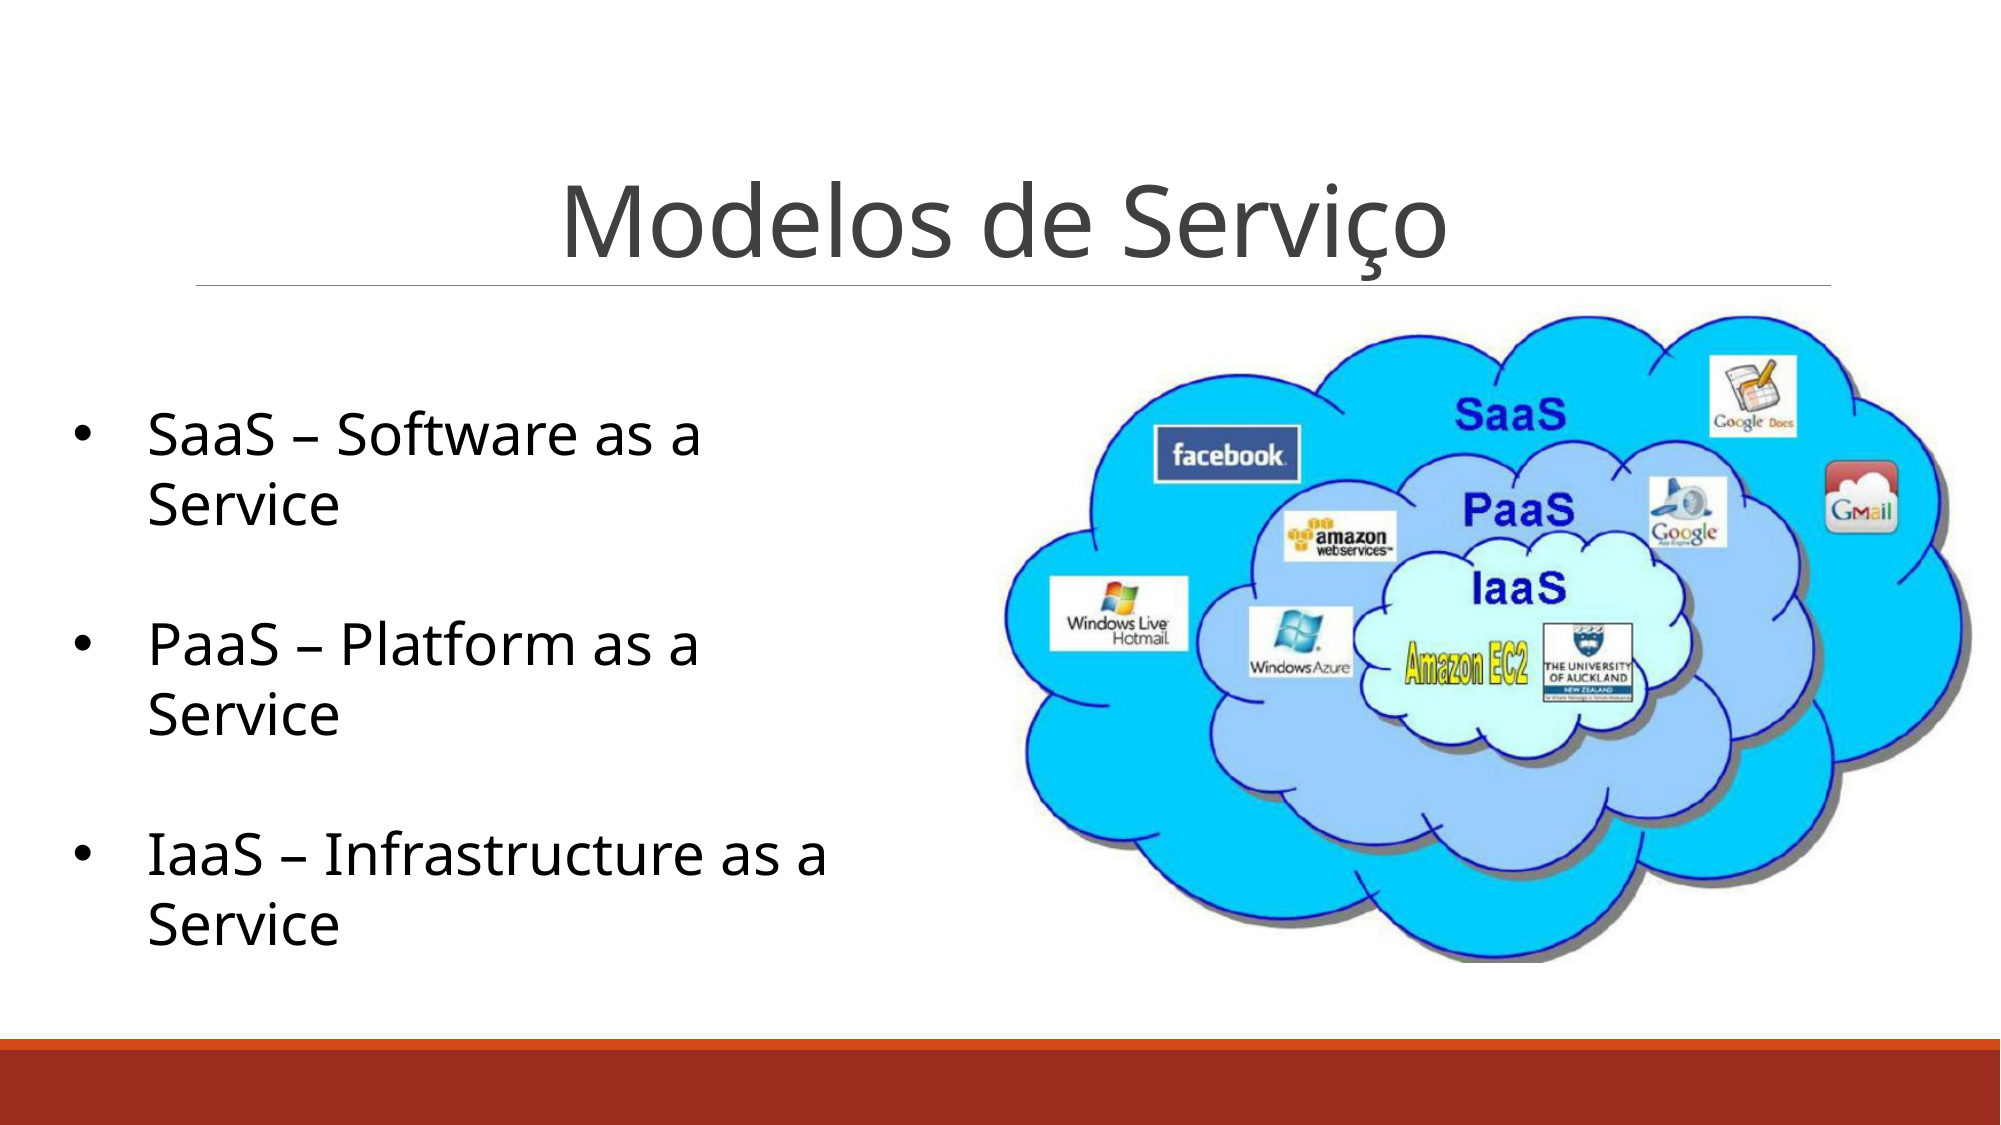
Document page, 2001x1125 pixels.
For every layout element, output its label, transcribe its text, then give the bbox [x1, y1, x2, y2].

title Modelos de Serviço [180, 47, 1830, 285]
text_box SaaS – Software as a Service PaaS – Platform as a Service IaaS – Infrastructure as a Service [57, 389, 924, 965]
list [999, 302, 1975, 964]
